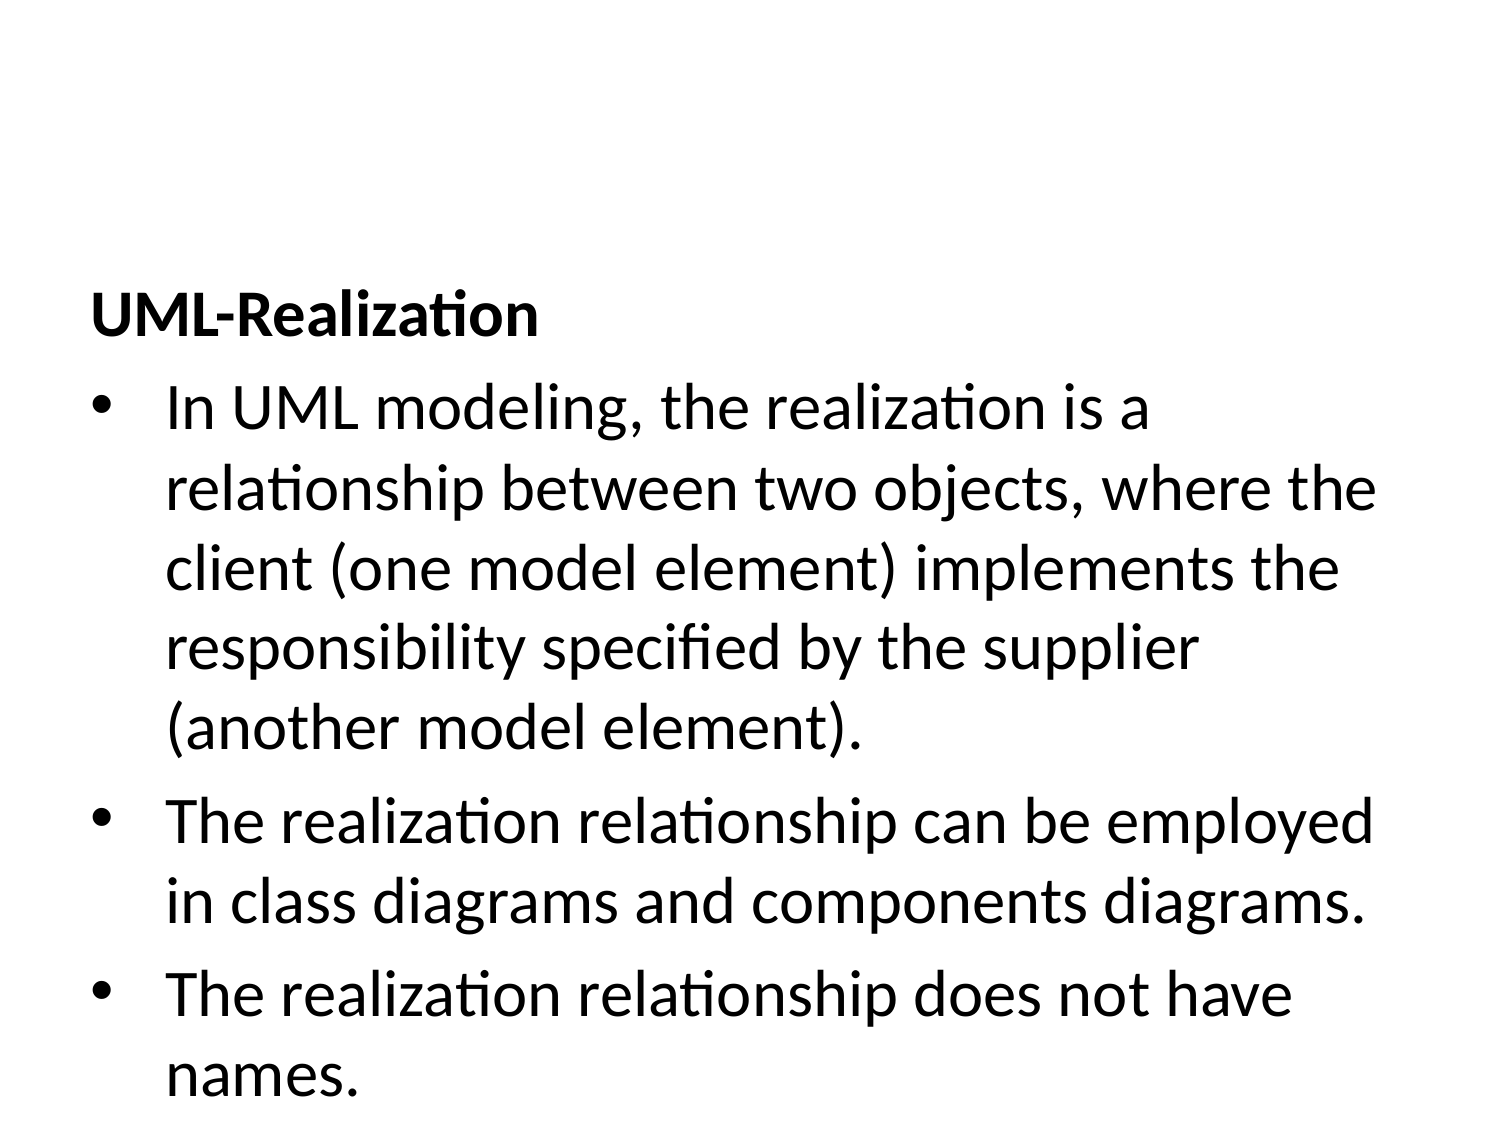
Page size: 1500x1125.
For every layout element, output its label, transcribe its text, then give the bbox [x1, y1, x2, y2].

list UML-Realization In UML modeling, the realization is a relationship between two objects, where the client (one model element) implements the responsibility specified by the supplier (another model element). The realization relationship can be employed in class diagrams and components diagrams. The realization relationship does not have names. It is mostly found in the interfaces. It is represented by a dashed line with a hollow arrowhead at one end that points from the client to the server. [75, 262, 1425, 1005]
